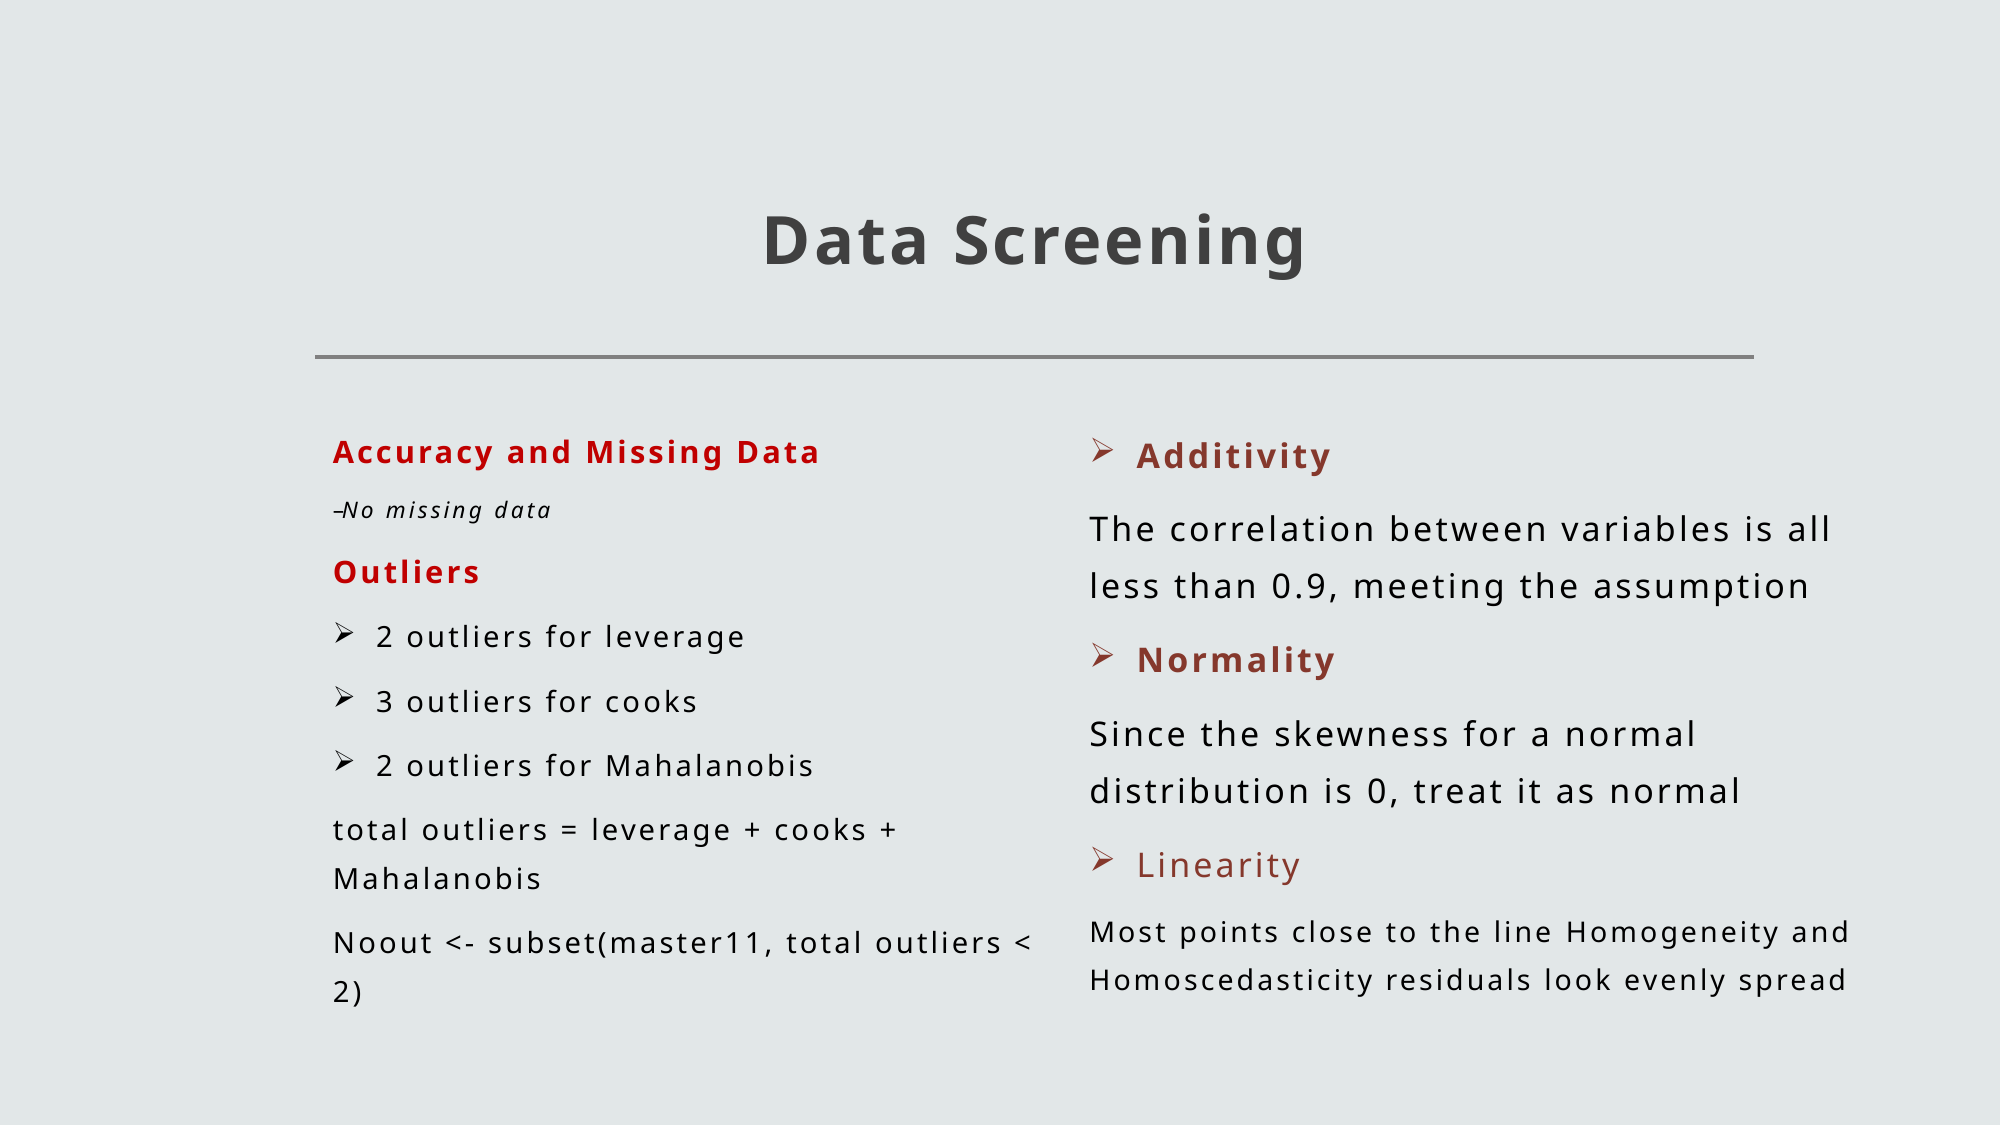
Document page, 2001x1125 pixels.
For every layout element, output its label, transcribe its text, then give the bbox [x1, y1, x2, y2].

title Data Screening [315, 72, 1754, 294]
list Additivity​ The correlation between variables is all less than 0.9, meeting the assumption ​ Normality​ Since the skewness for a normal distribution is 0, treat it as normal​ Linearity ​ Most points close to the line​ Homogeneity and Homoscedasticity residuals look evenly spread​ [1071, 399, 1875, 1031]
list Accuracy and Missing Data​ No missing data​ Outliers​ 2 outliers for leverage​ 3 outliers for cooks ​ 2 outliers for Mahalanobis​ total outliers = leverage + cooks + Mahalanobis​ Noout <- subset(master11, total outliers < 2)​ [315, 399, 1071, 1031]
